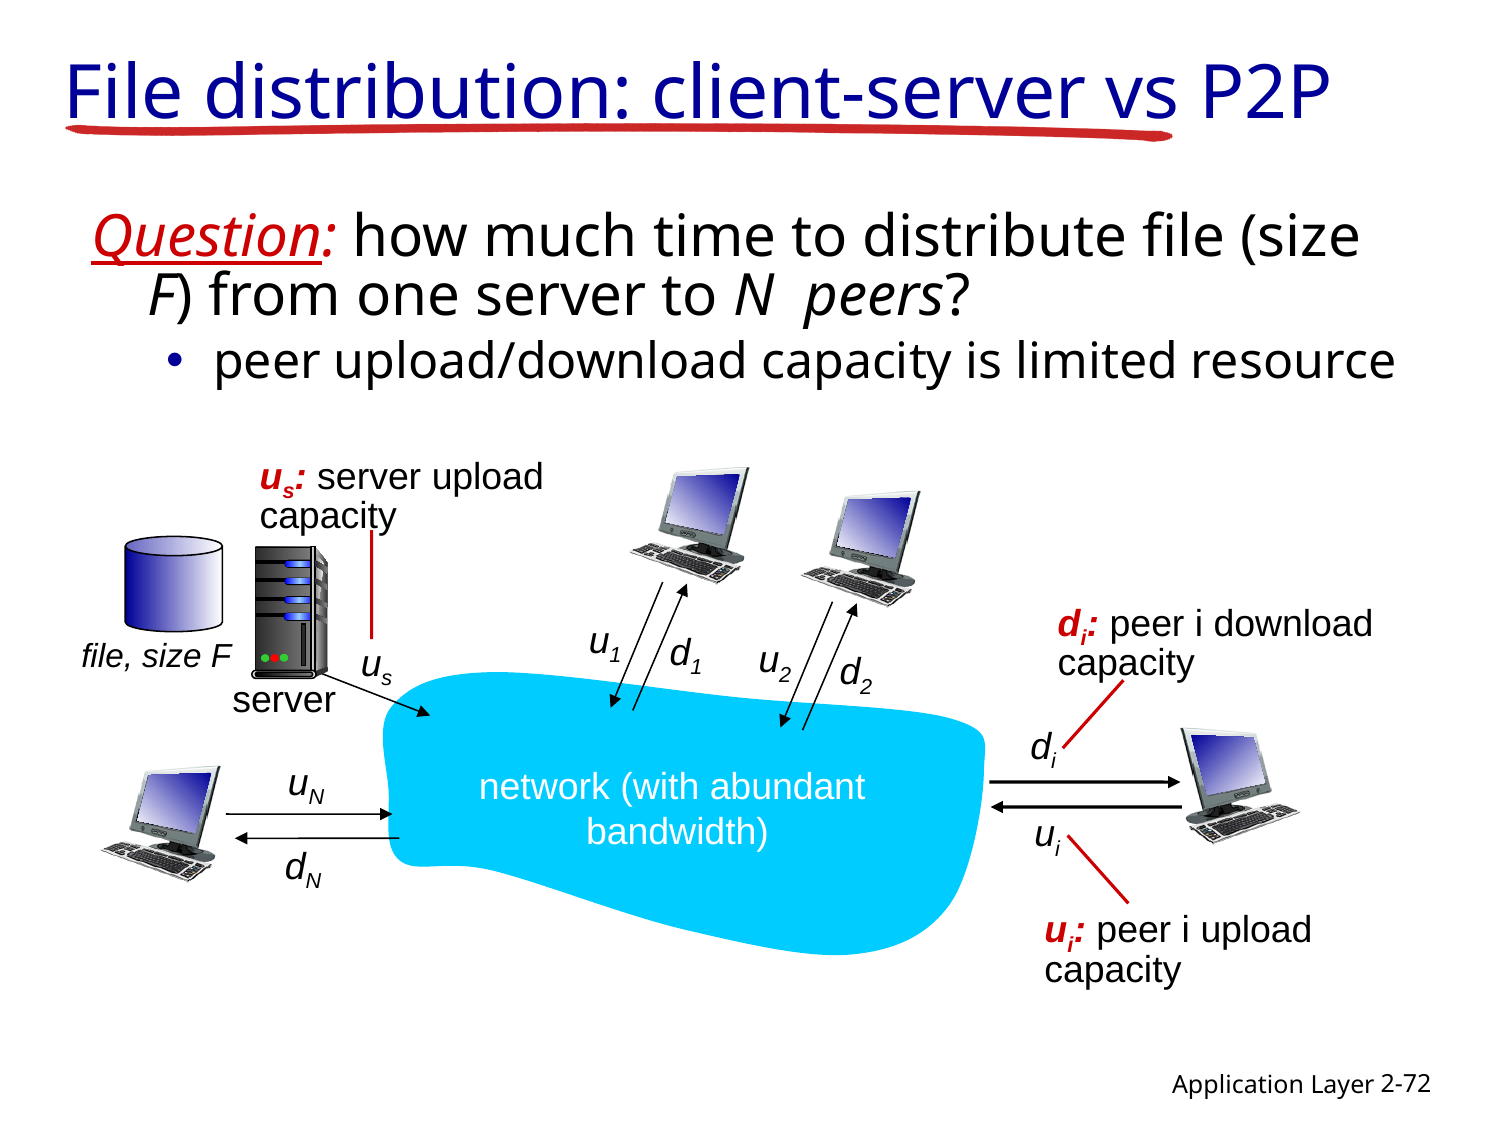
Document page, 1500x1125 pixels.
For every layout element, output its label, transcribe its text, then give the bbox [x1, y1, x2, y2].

text_box [234, 832, 270, 845]
text_box network (with abundant bandwidth) [464, 754, 881, 860]
text_box us [346, 631, 408, 698]
text_box ui: peer i upload capacity [1029, 900, 1455, 998]
text_box [374, 807, 393, 821]
title File distribution: client-server vs P2P [48, 25, 1447, 153]
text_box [1177, 722, 1330, 854]
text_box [573, 581, 925, 731]
text_box us: server upload capacity [244, 447, 576, 544]
text_box [382, 672, 986, 956]
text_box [601, 461, 754, 593]
text_box di: peer i download capacity [1042, 594, 1392, 691]
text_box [251, 546, 329, 679]
slide_number 2-72 [1365, 1059, 1477, 1106]
picture [60, 117, 1186, 147]
text_box uN [273, 750, 374, 817]
text_box server [188, 667, 381, 728]
text_box di [1015, 714, 1116, 781]
text_box dN [270, 834, 370, 901]
text_box [989, 775, 1172, 789]
text_box ui [1019, 802, 1120, 868]
list Question: how much time to distribute file (size F) from one server to N peers? peer upload/download capacity is limited resource [76, 201, 1431, 347]
text_box [384, 698, 431, 717]
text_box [772, 484, 925, 616]
text_box file, size F [41, 627, 246, 682]
text_box [125, 536, 223, 632]
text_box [72, 760, 225, 892]
footer Application Layer [914, 1060, 1391, 1109]
text_box [990, 800, 1019, 814]
